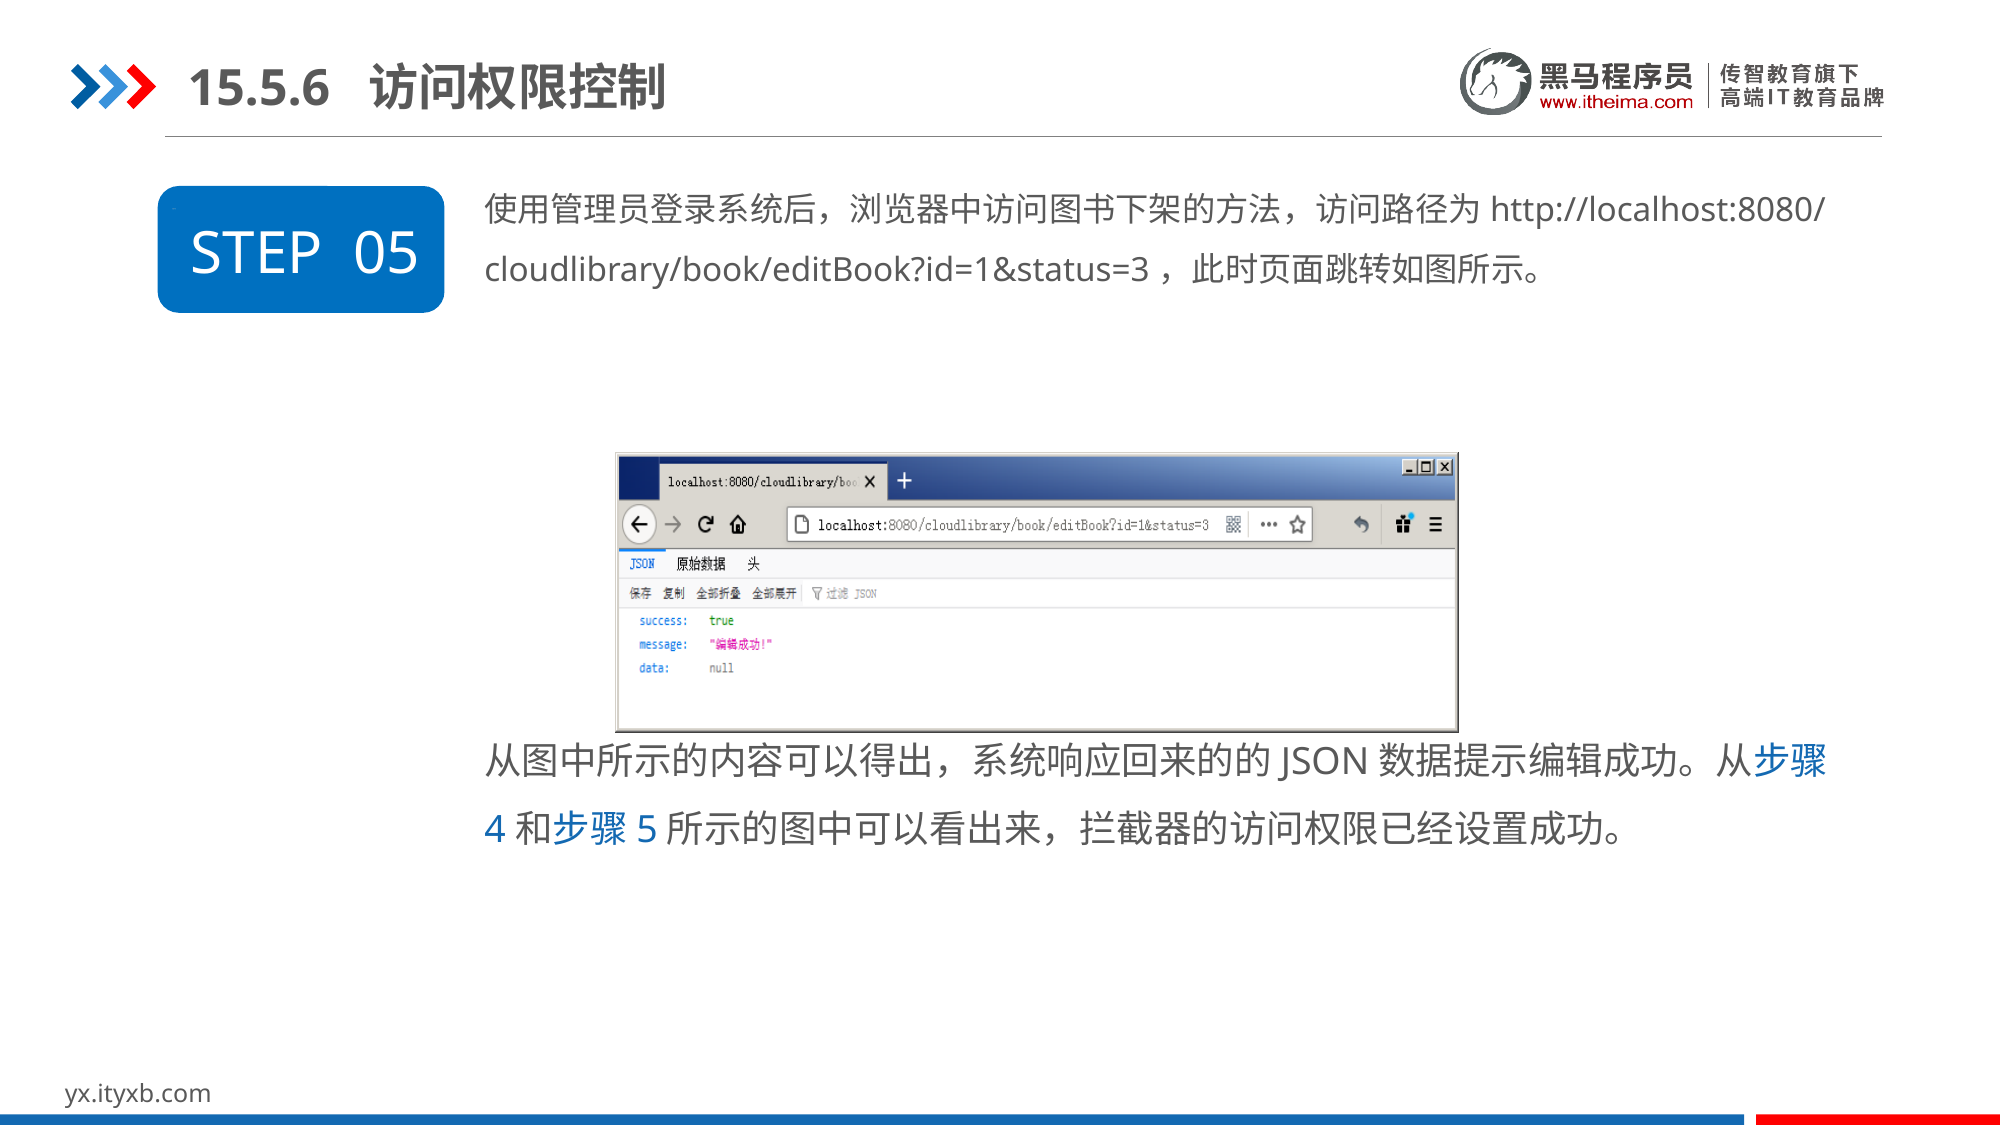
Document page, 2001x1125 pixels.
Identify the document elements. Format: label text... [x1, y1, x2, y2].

picture [1460, 48, 1887, 115]
text_box 15.5.6 访问权限控制 [187, 43, 690, 127]
text_box 使用管理员登录系统后，浏览器中访问图书下架的方法，访问路径为http://localhost:8080/cloudlibrary/book/editBook?id=1&status=3，此时页面跳转如图所示。 从图中所示的内容可以得出，系统响应回来的的JSON数据提示编辑成功。从步骤4和步骤5所示的图中可以看出来，拦截器的访问权限已经设置成功。 [469, 160, 1862, 858]
text_box STEP 05 [172, 208, 439, 293]
picture [615, 452, 1459, 733]
text_box [156, 184, 446, 314]
